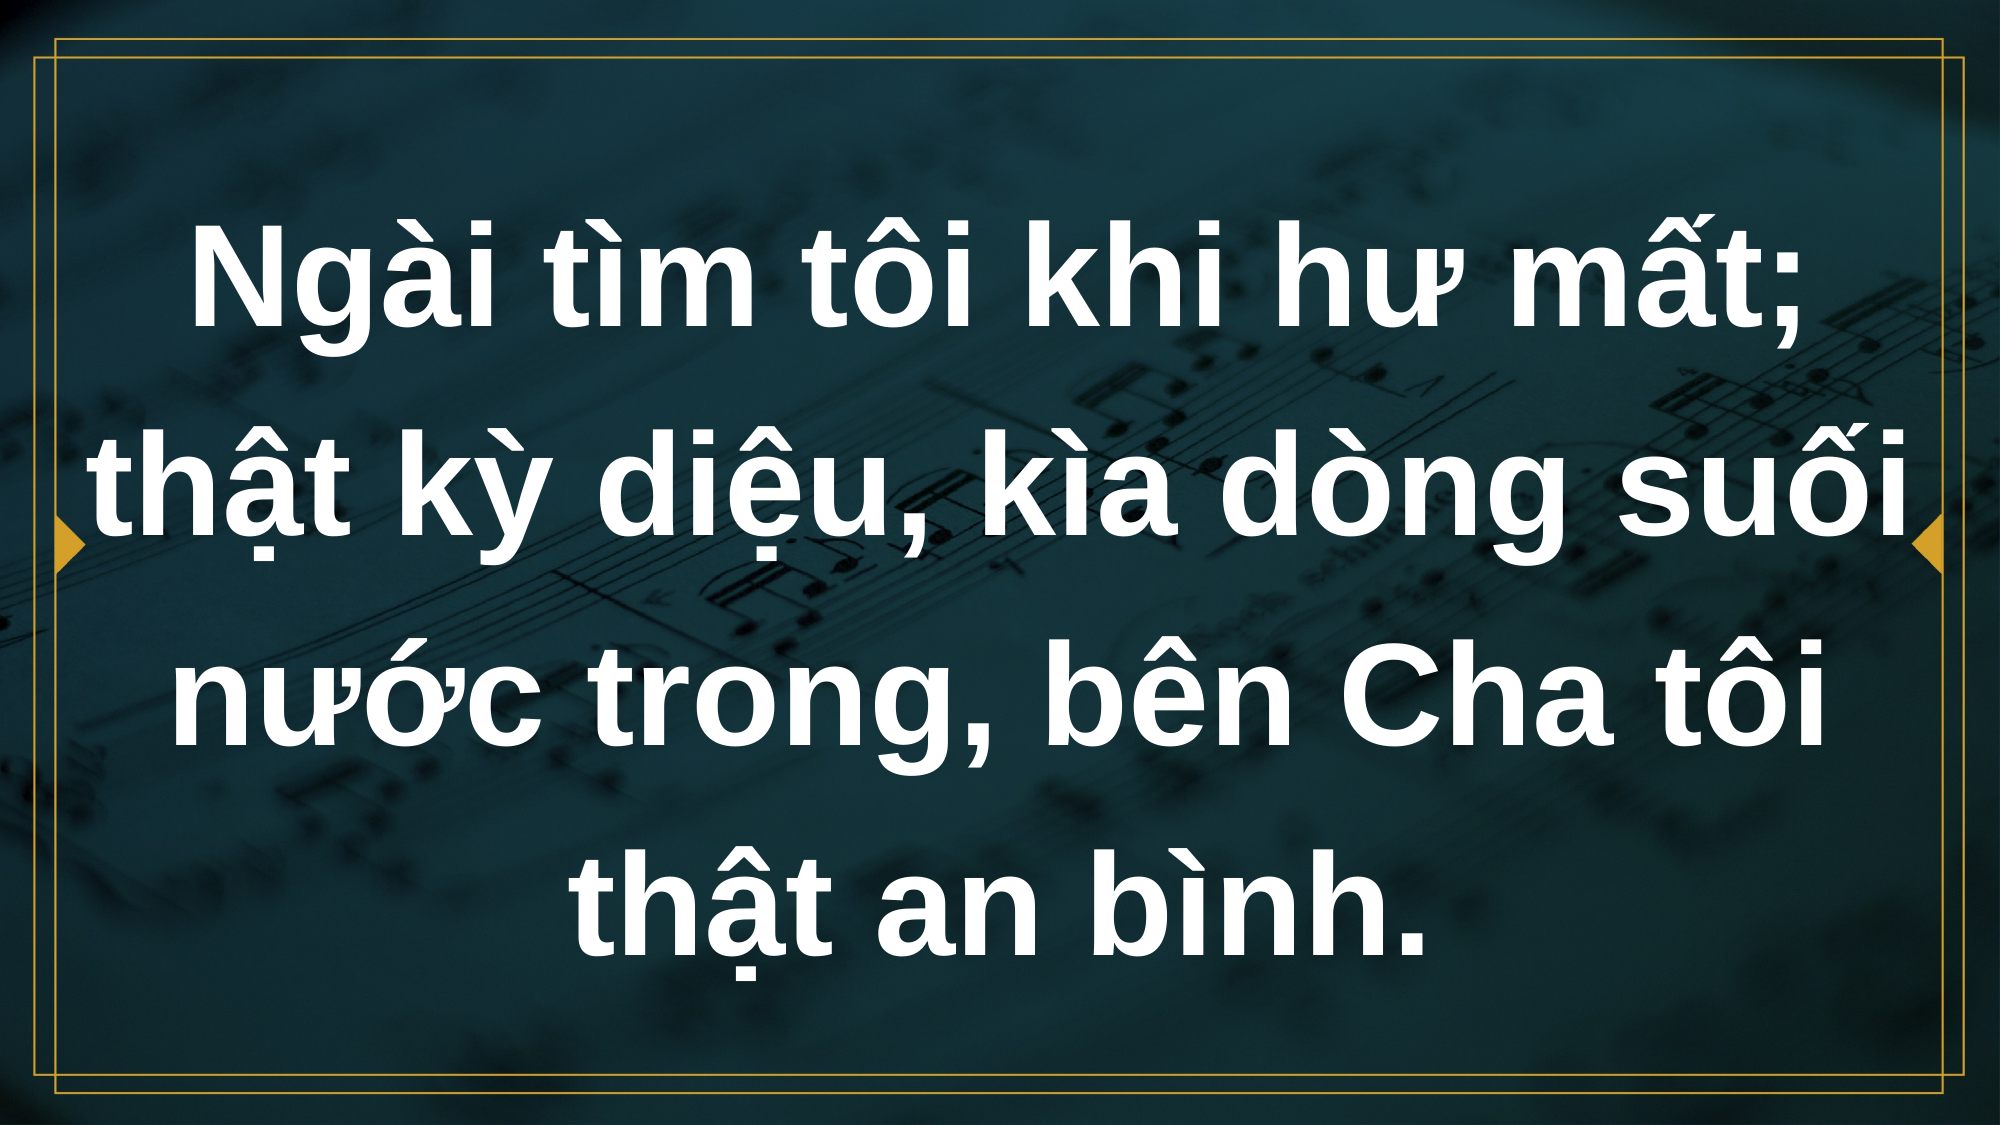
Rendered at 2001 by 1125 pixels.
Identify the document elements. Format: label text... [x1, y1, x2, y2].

title Ngài tìm tôi khi hư mất; thật kỳ diệu, kìa dòng suối nước trong, bên Cha tôi thật an bình. [55, 53, 1945, 1077]
picture [0, 0, 2000, 1125]
